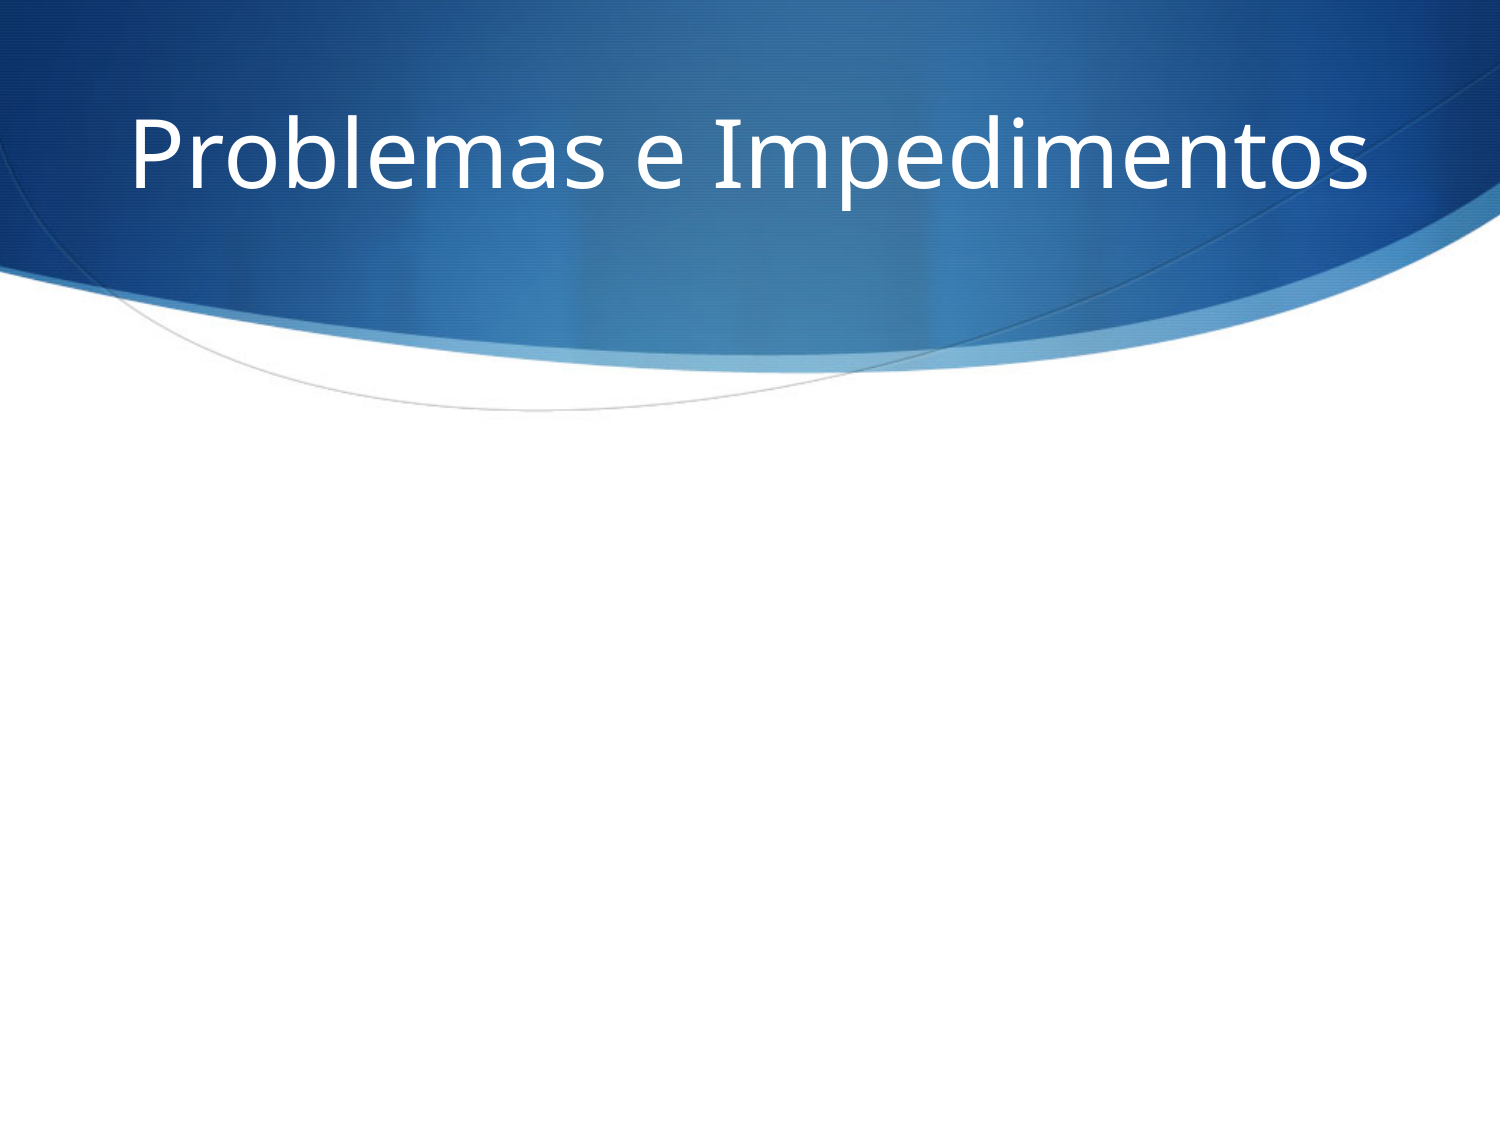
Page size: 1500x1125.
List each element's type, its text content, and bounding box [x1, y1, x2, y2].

picture [0, 0, 1500, 1125]
title Problemas e Impedimentos [75, 56, 1425, 245]
